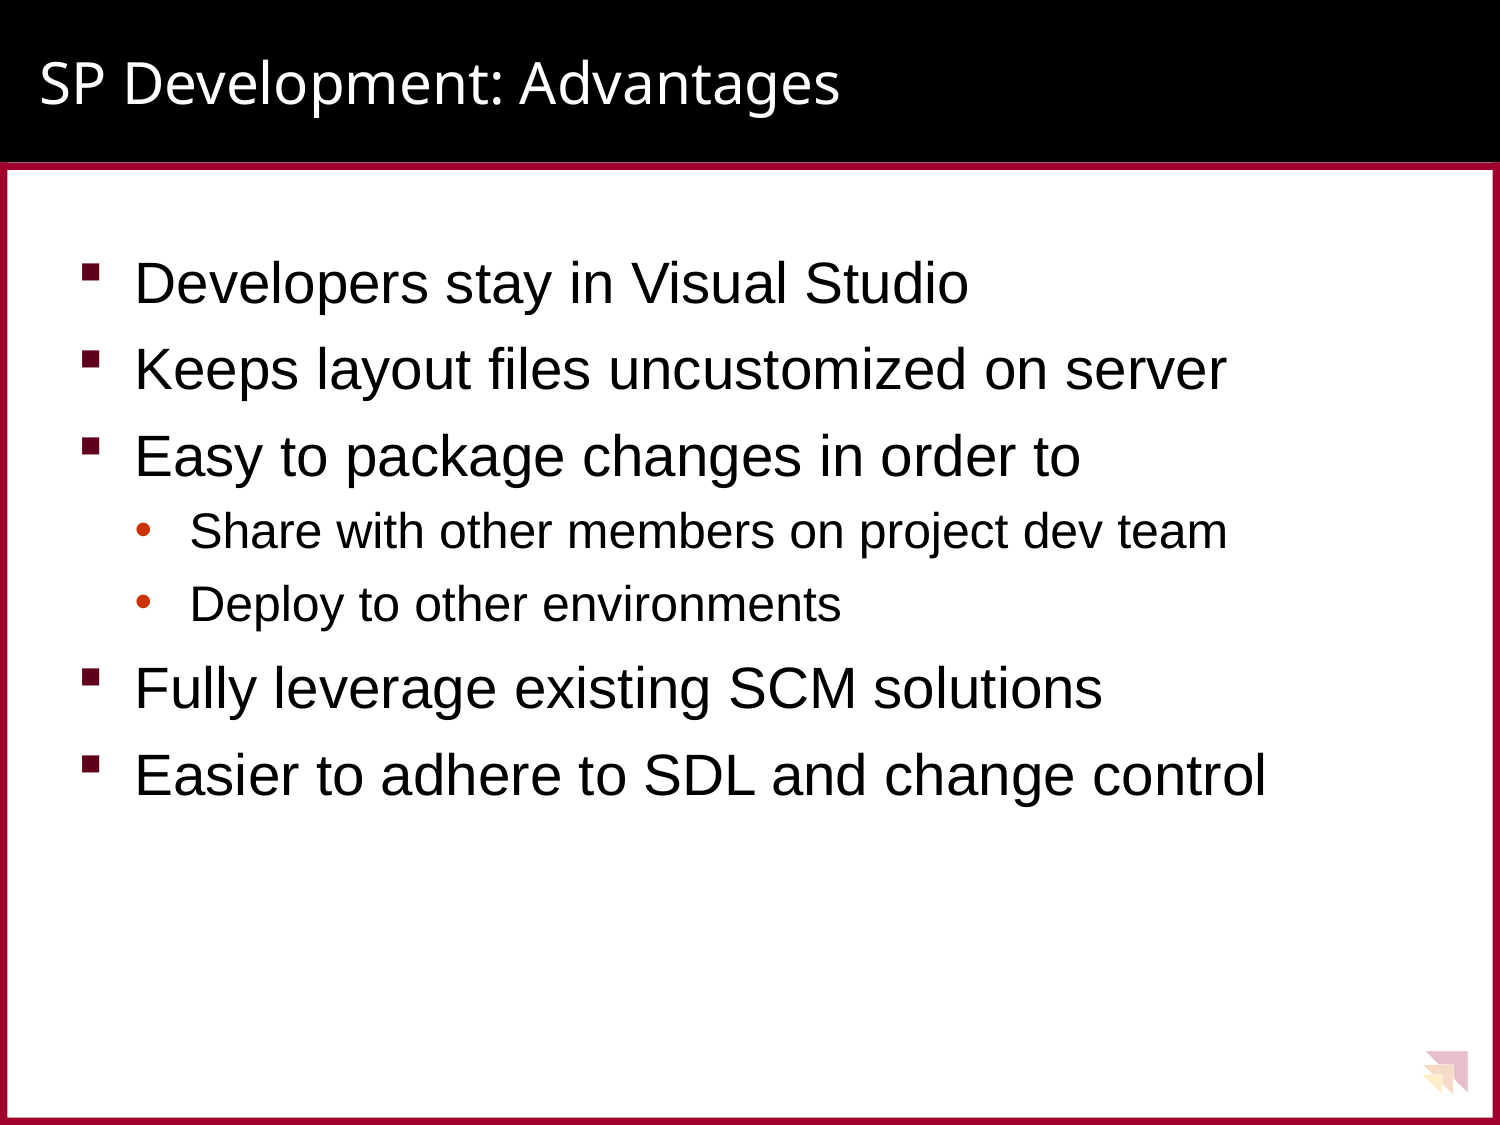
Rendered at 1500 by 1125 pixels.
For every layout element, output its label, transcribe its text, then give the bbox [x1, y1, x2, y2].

title SP Development: Advantages [24, 12, 1438, 150]
list Developers stay in Visual Studio Keeps layout files uncustomized on server Easy to package changes in order to Share with other members on project dev team Deploy to other environments Fully leverage existing SCM solutions Easier to adhere to SDL and change control [62, 237, 1438, 1088]
